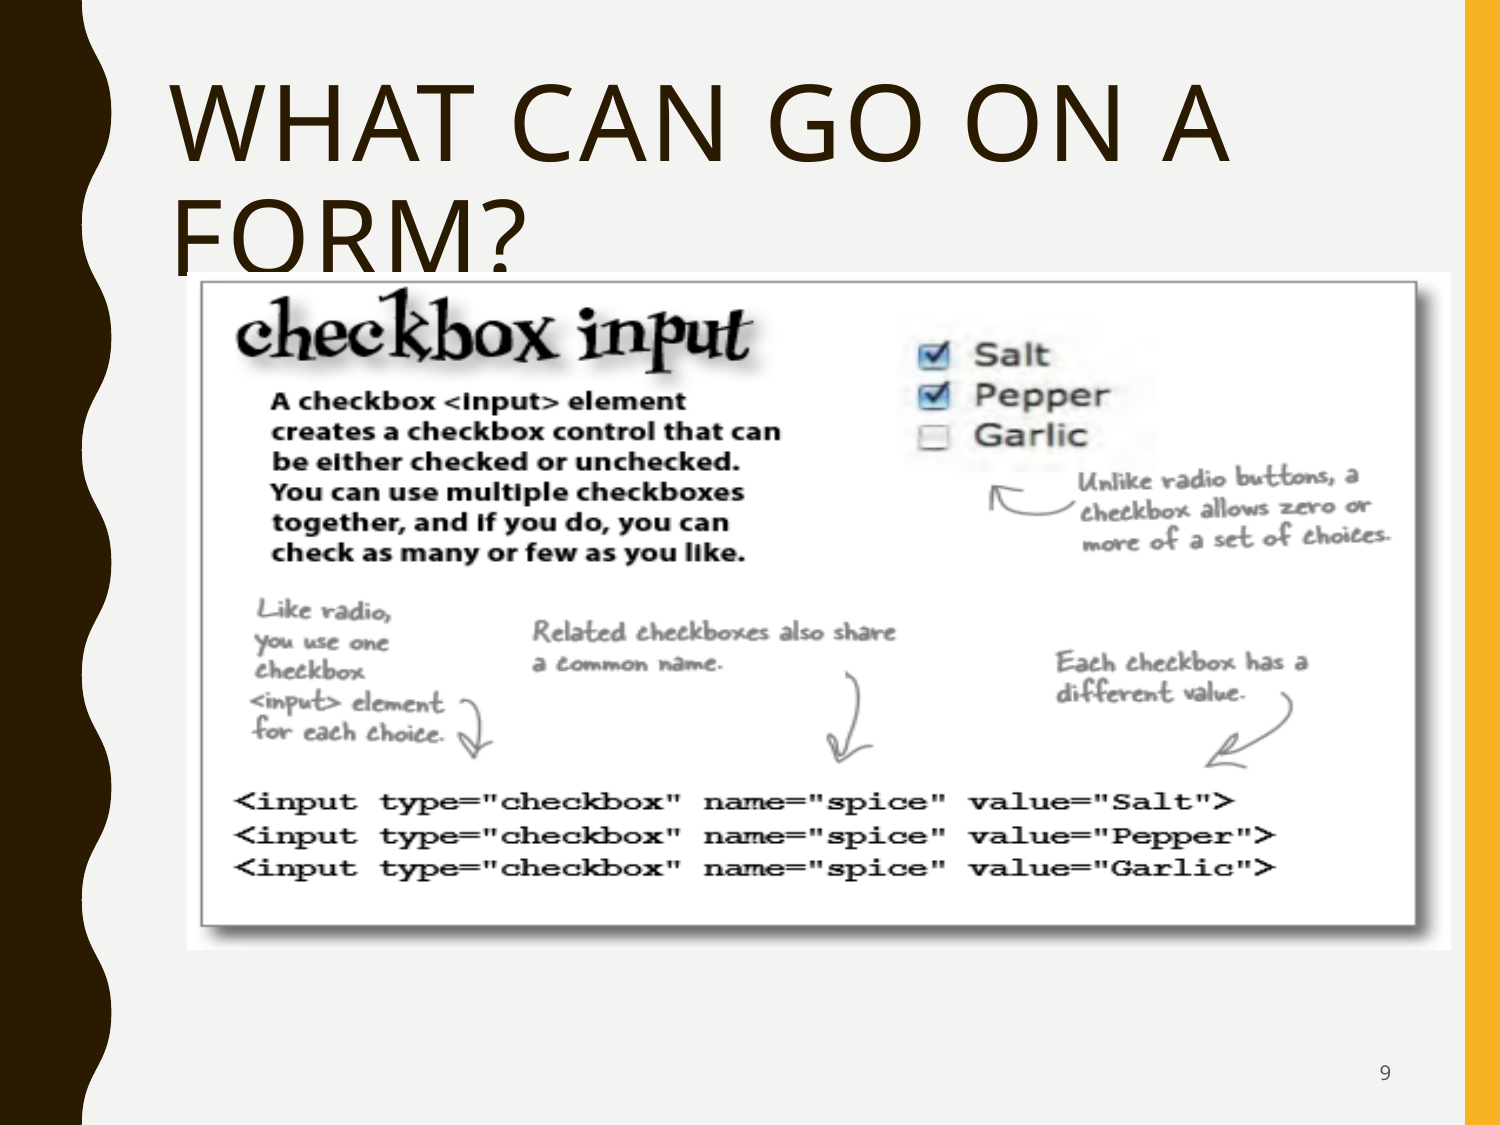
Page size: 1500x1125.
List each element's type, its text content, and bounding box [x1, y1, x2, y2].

slide_number 9 [1059, 1045, 1407, 1103]
title What can go on a form? [154, 62, 1407, 308]
picture [187, 272, 1451, 950]
